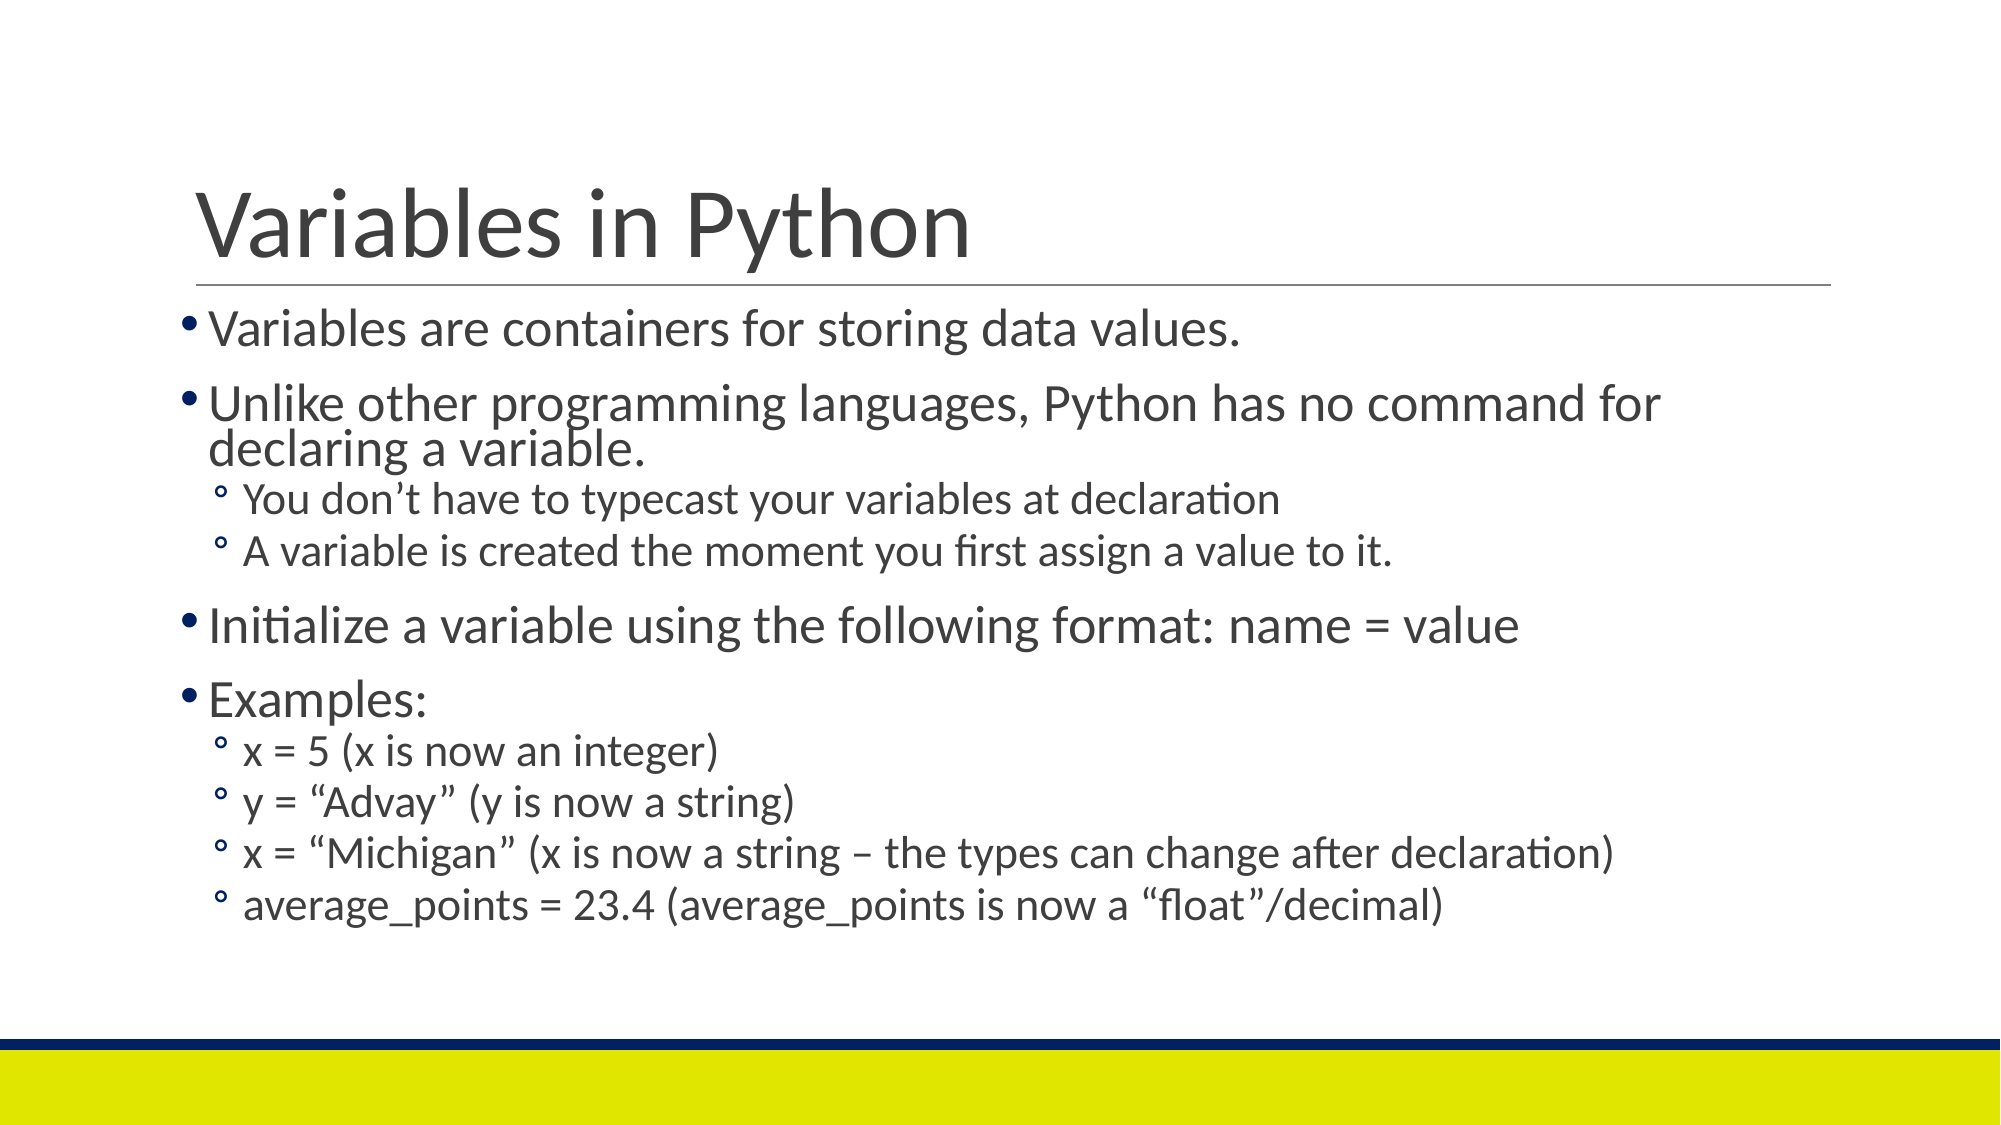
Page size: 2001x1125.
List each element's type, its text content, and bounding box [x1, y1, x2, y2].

list Variables are containers for storing data values. Unlike other programming languages, Python has no command for declaring a variable. You don’t have to typecast your variables at declaration A variable is created the moment you first assign a value to it. Initialize a variable using the following format: name = value Examples: x = 5 (x is now an integer) y = “Advay” (y is now a string) x = “Michigan” (x is now a string – the types can change after declaration) average_points = 23.4 (average_points is now a “float”/decimal) [180, 302, 1830, 963]
title Variables in Python [180, 47, 1830, 285]
